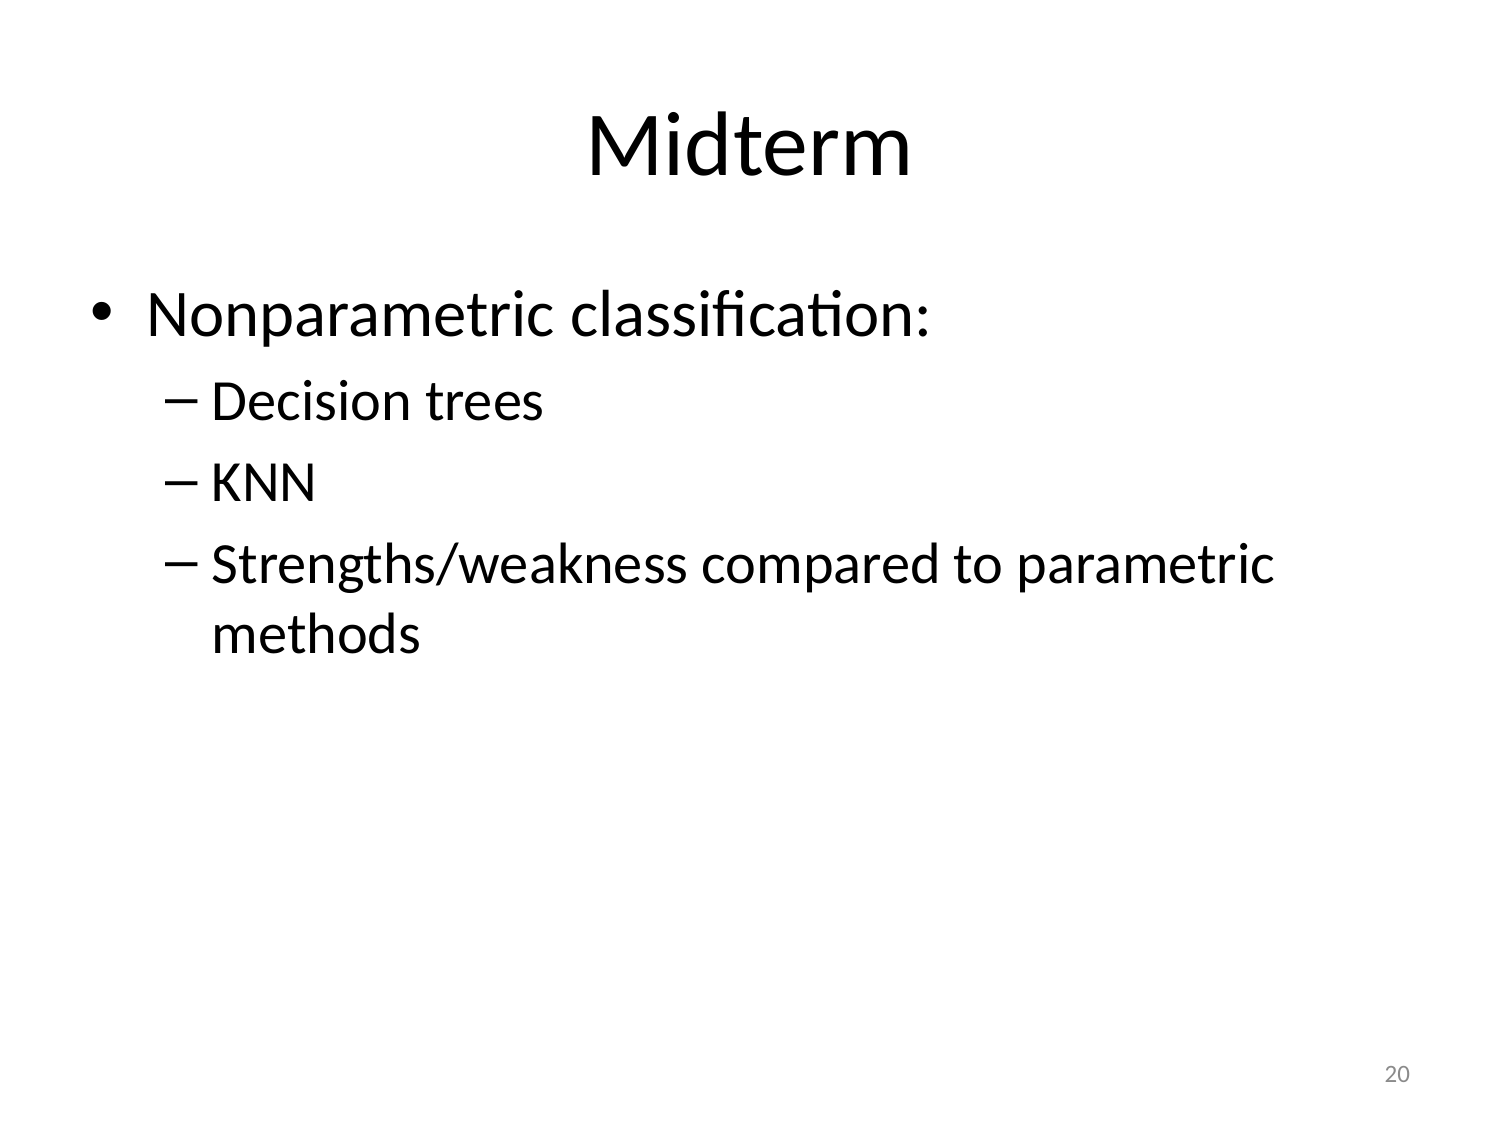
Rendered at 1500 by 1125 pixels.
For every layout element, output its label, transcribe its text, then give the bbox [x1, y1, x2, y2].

list Nonparametric classification: Decision trees KNN Strengths/weakness compared to parametric methods [75, 262, 1425, 1005]
title Midterm [75, 45, 1425, 233]
slide_number 20 [1074, 1042, 1425, 1103]
